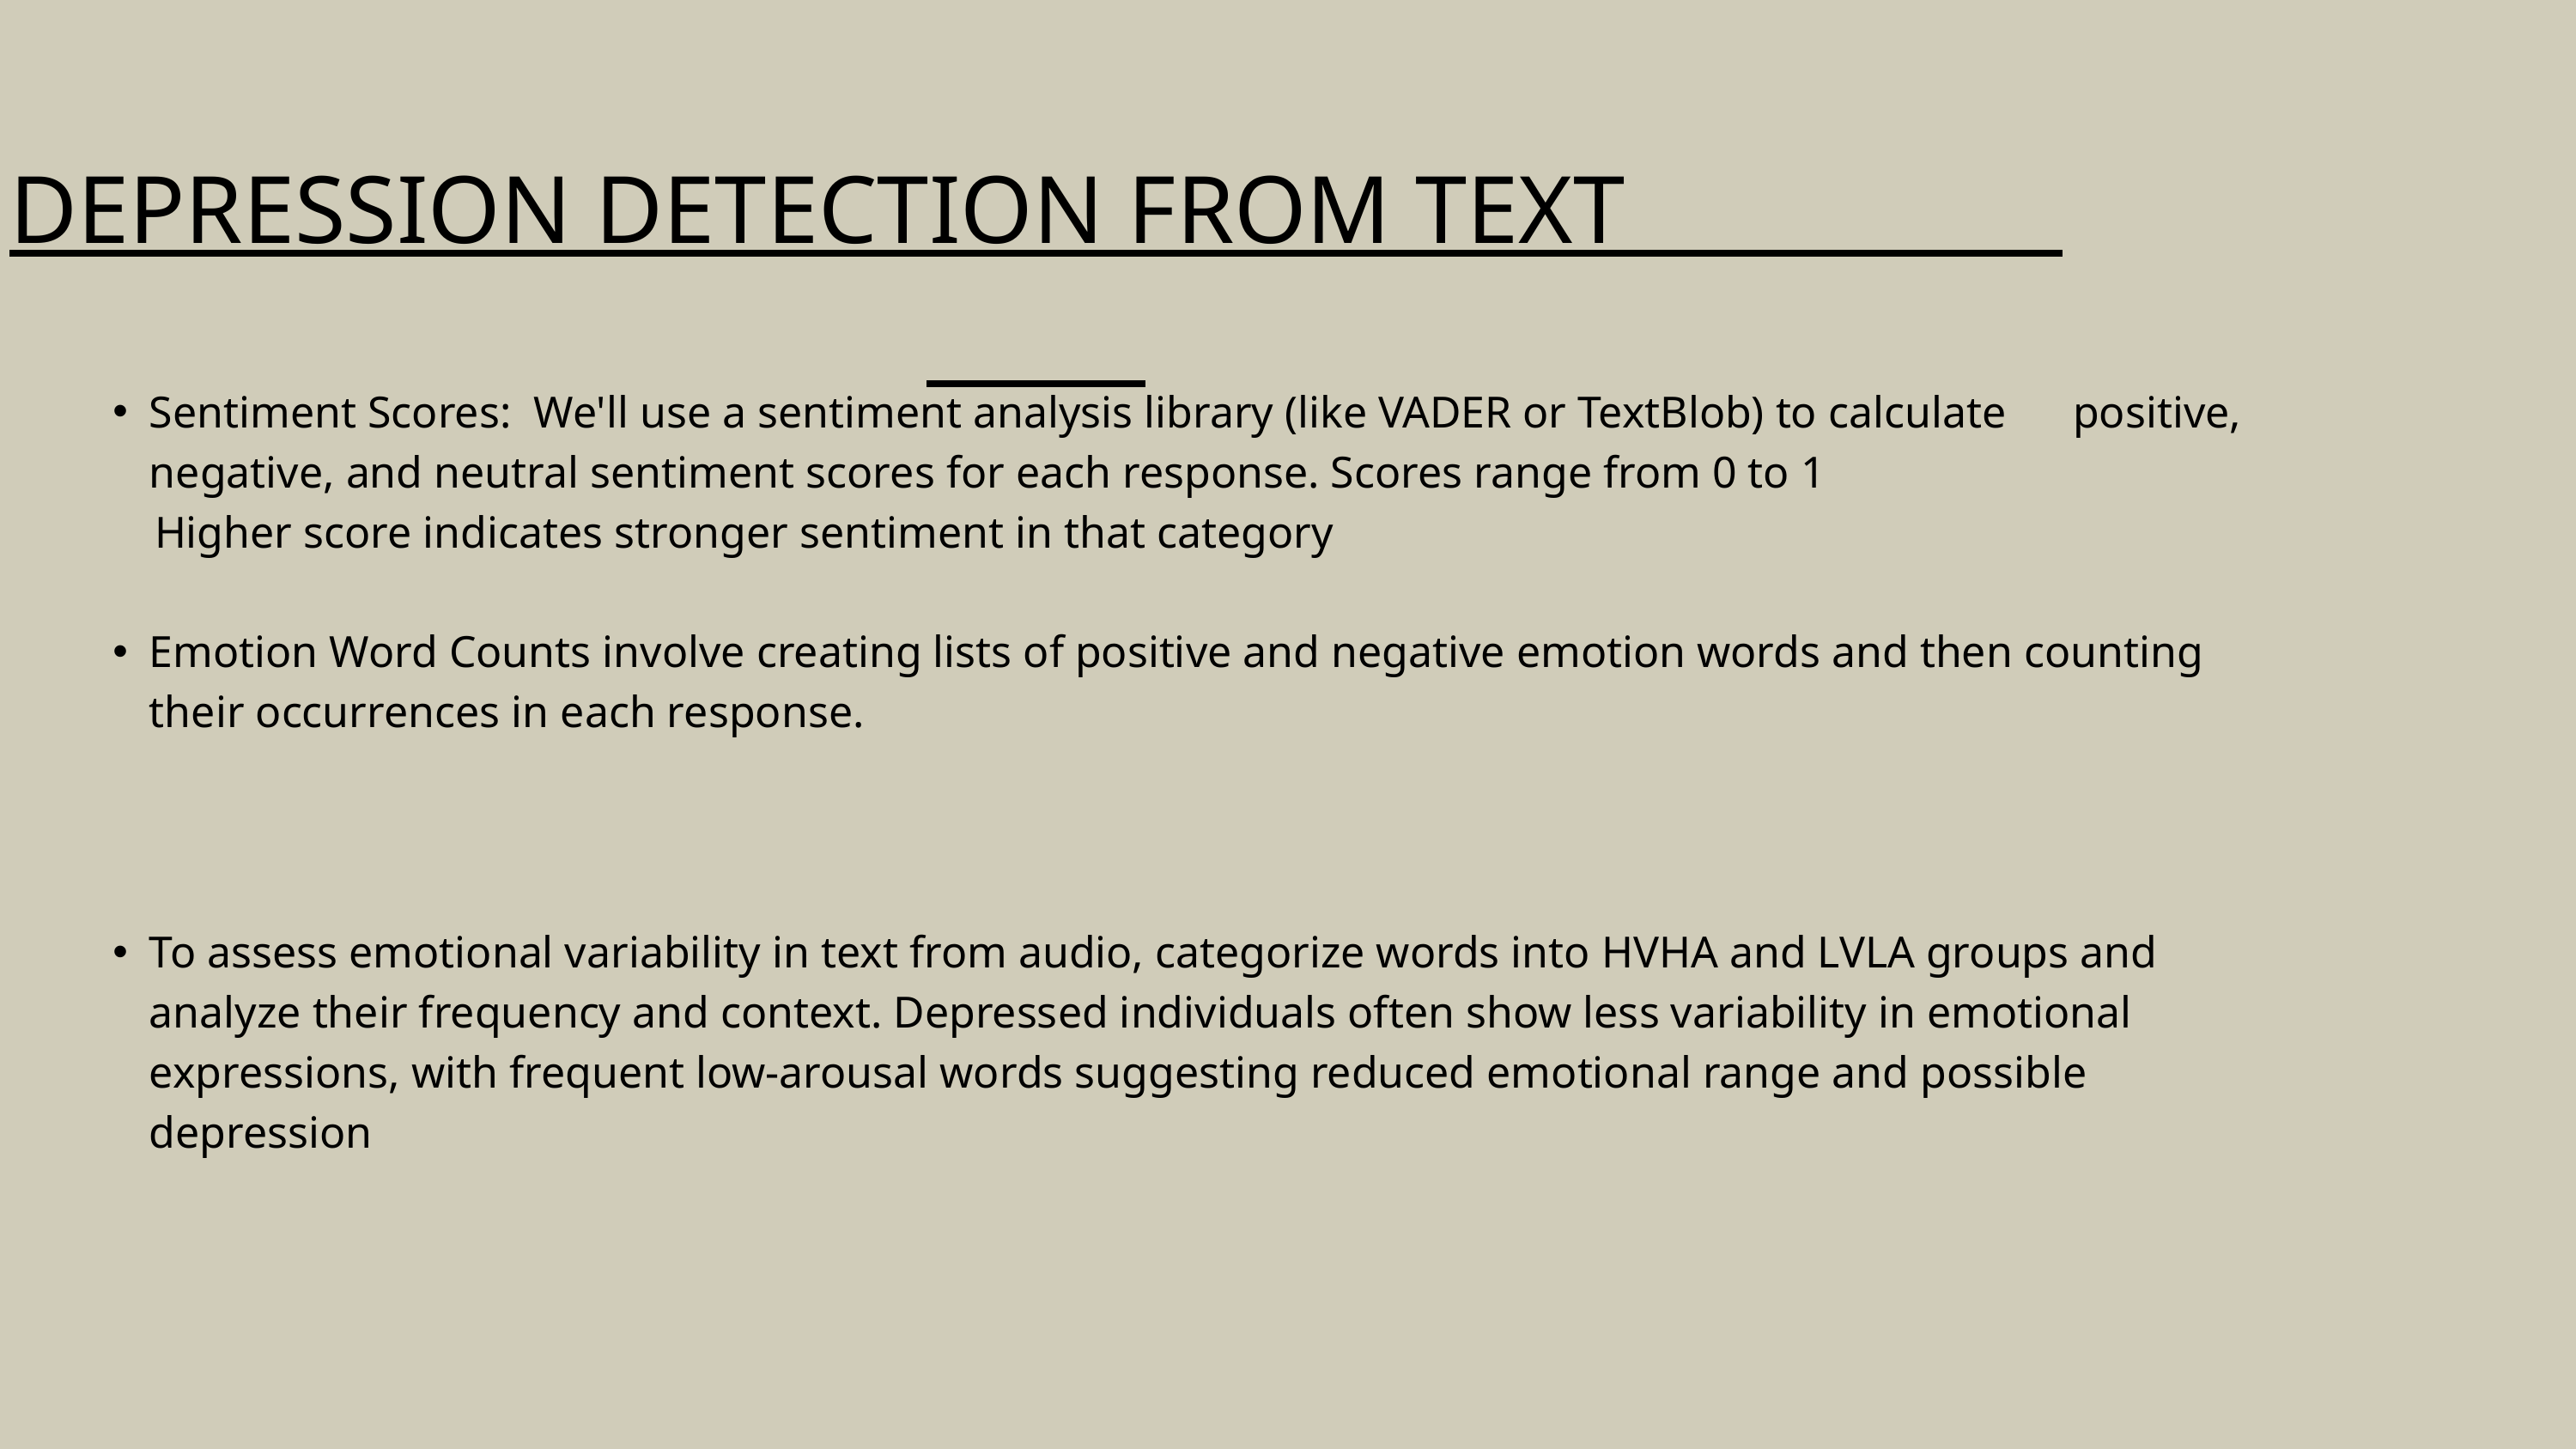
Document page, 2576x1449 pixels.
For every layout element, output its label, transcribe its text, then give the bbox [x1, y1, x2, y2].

text_box DEPRESSION DETECTION FROM TEXT [0, 131, 2072, 392]
text_box Sentiment Scores: We'll use a sentiment analysis library (like VADER or TextBlob) to calculate positive, negative, and neutral sentiment scores for each response. Scores range from 0 to 1 Higher score indicates stronger sentiment in that category Emotion Word Counts involve creating lists of positive and negative emotion words and then counting their occurrences in each response. To assess emotional variability in text from audio, categorize words into HVHA and LVLA groups and analyze their frequency and context. Depressed individuals often show less variability in emotional expressions, with frequent low-arousal words suggesting reduced emotional range and possible depression [76, 376, 2266, 1157]
